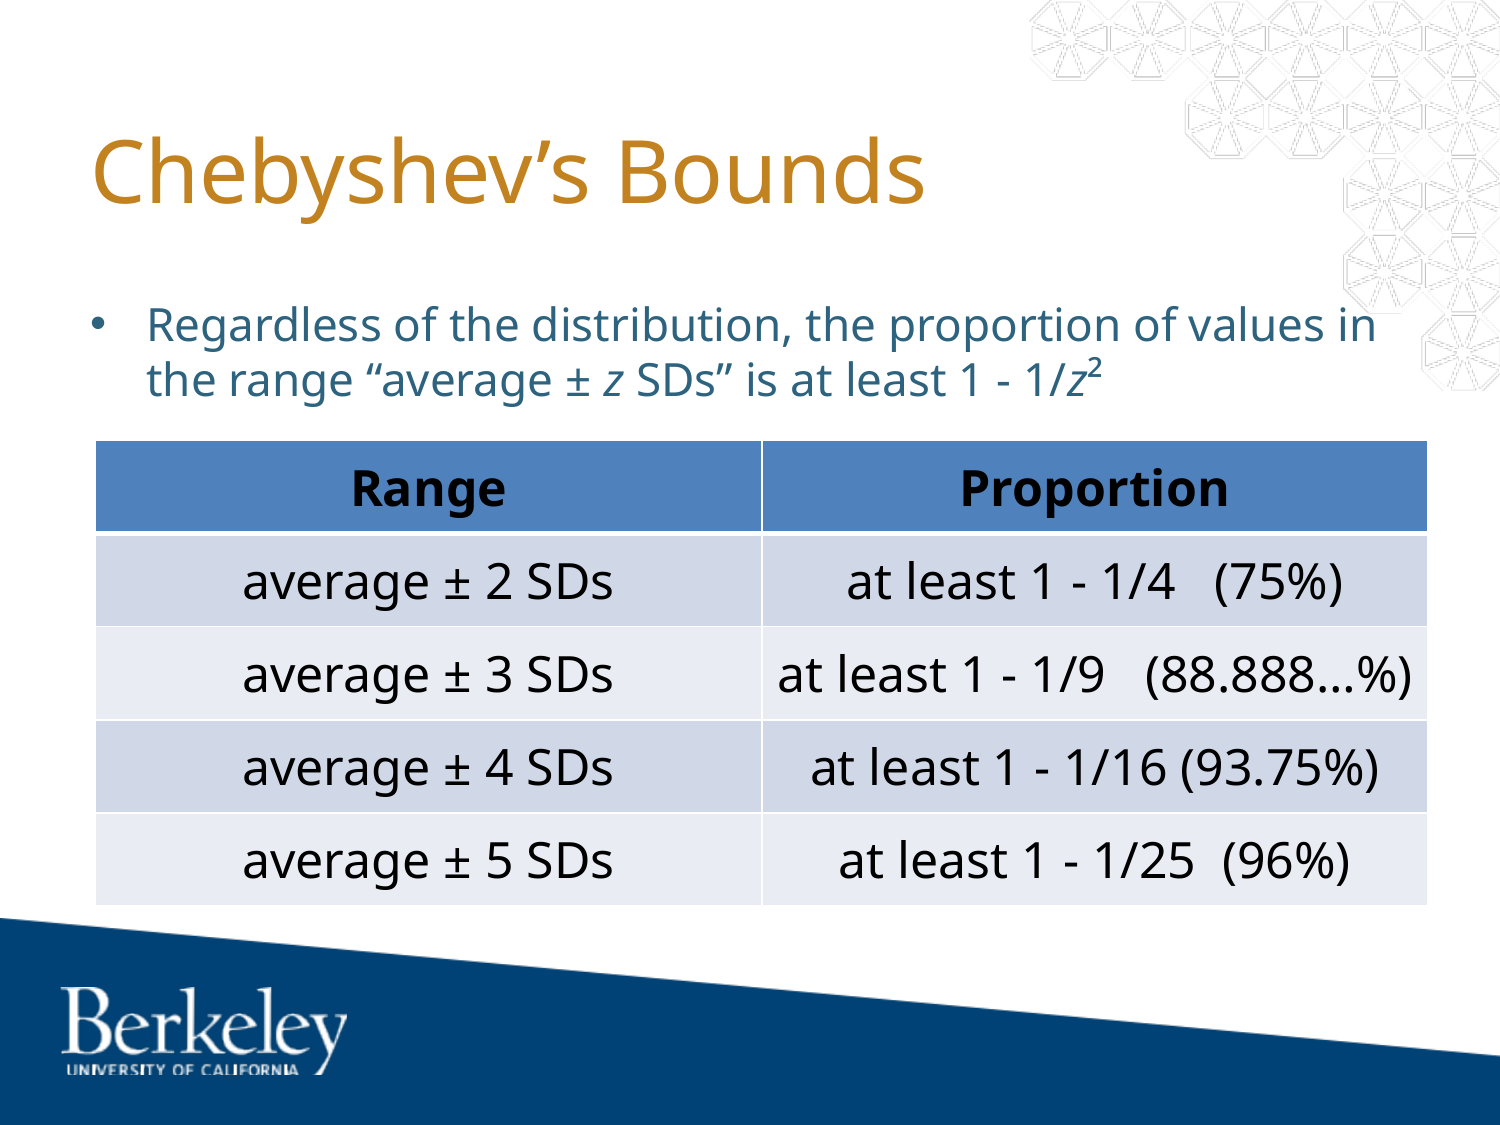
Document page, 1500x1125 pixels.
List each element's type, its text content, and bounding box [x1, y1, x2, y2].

table_cell at least 1 - 1/25 (96%) [763, 814, 1427, 905]
table_cell average ± 5 SDs [96, 814, 761, 905]
title Chebyshev’s Bounds [75, 73, 1435, 263]
table_cell at least 1 - 1/16 (93.75%) [763, 721, 1427, 812]
table_cell at least 1 - 1/4 (75%) [763, 536, 1427, 626]
table_cell average ± 3 SDs [96, 627, 761, 719]
table_header Proportion [763, 441, 1427, 531]
table_cell average ± 4 SDs [96, 721, 761, 812]
table_cell average ± 2 SDs [96, 536, 761, 626]
table_cell at least 1 - 1/9 (88.888…%) [763, 627, 1427, 719]
table_header Range [96, 441, 761, 531]
list Regardless of the distribution, the proportion of values in the range “average ± z SDs” is at least 1 - 1/z² [75, 288, 1435, 830]
